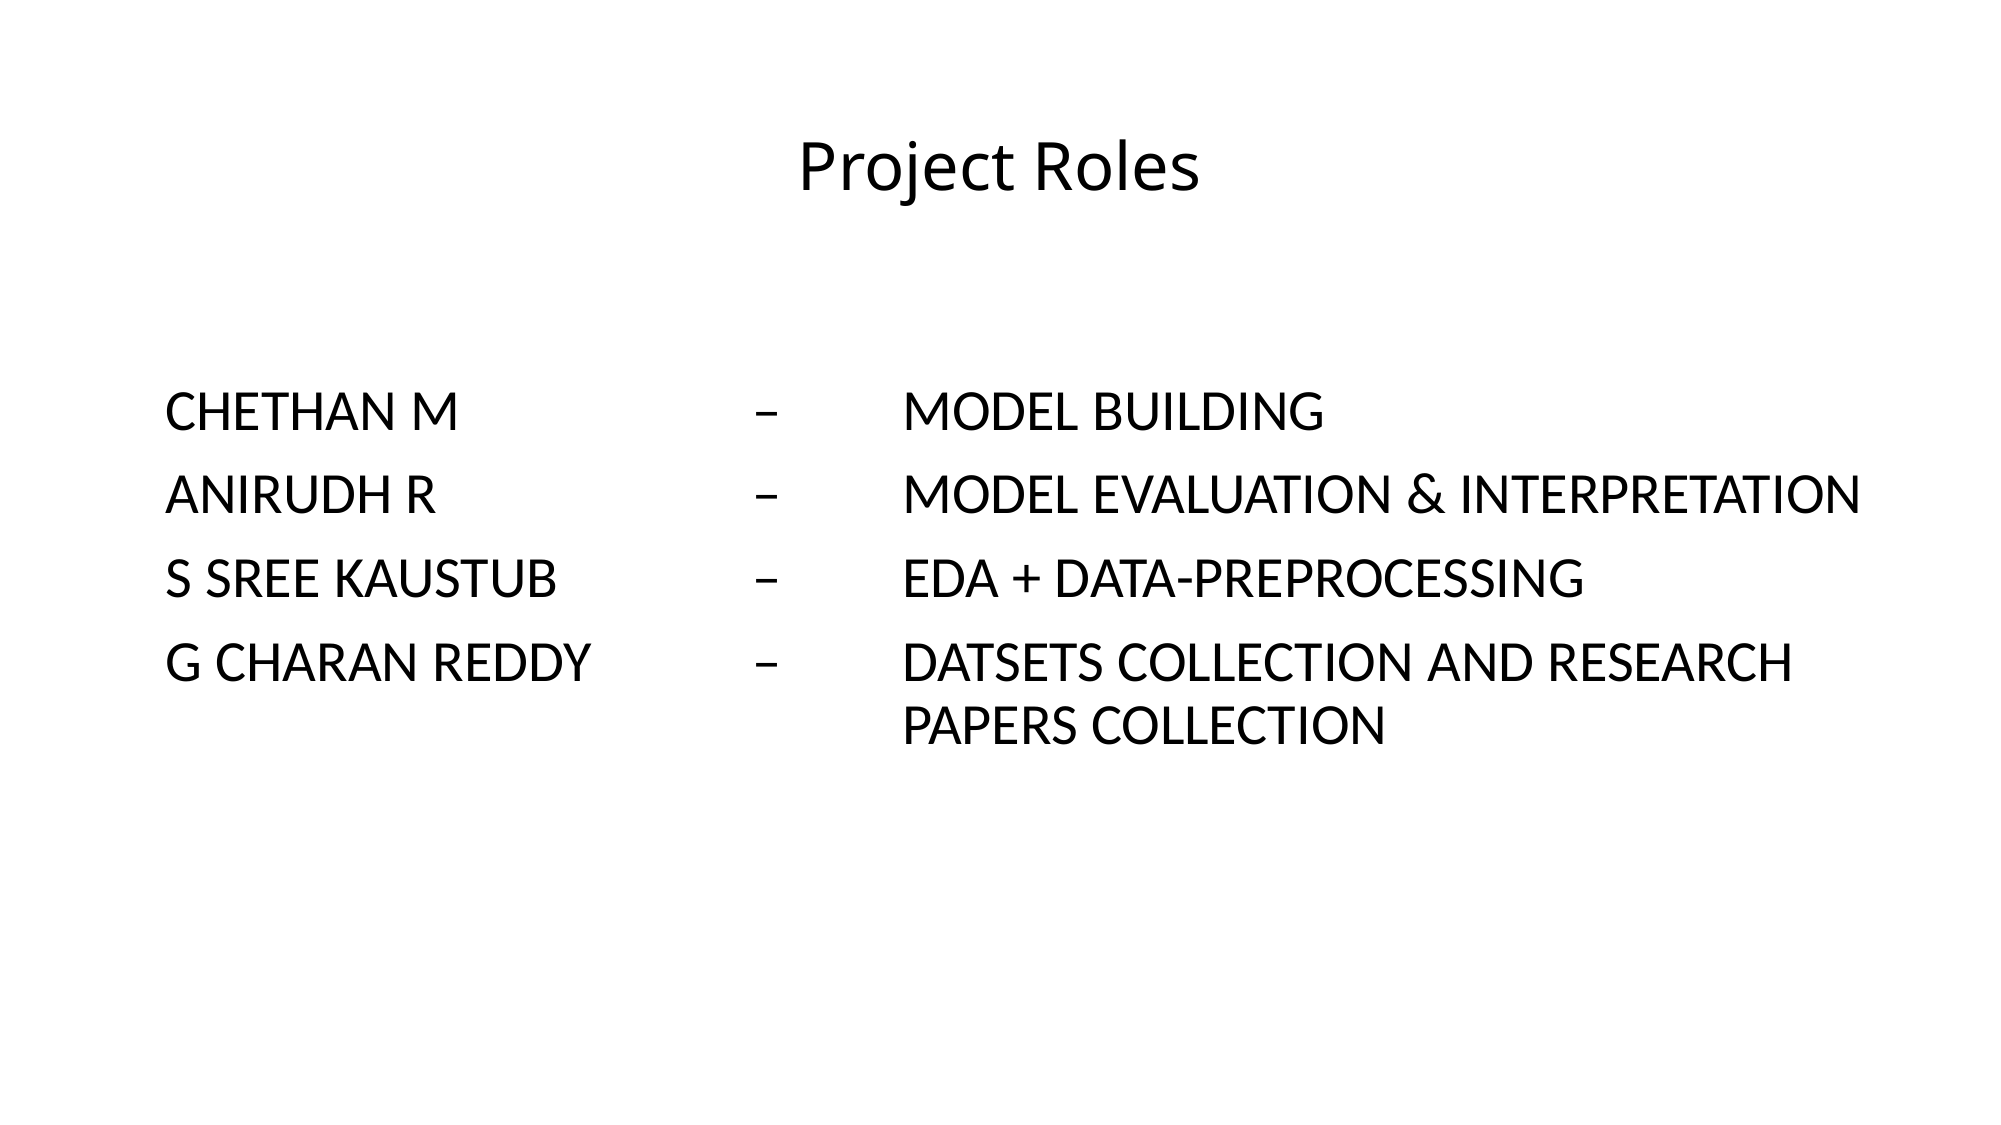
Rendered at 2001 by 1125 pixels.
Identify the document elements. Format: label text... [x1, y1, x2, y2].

title Project Roles [137, 59, 1863, 278]
list CHETHAN M – MODEL BUILDING ANIRUDH R – MODEL EVALUATION & INTERPRETATION S SREE KAUSTUB – EDA + DATA-PREPROCESSING G CHARAN REDDY – DATSETS COLLECTION AND RESEARCH PAPERS COLLECTION [137, 372, 1894, 1087]
